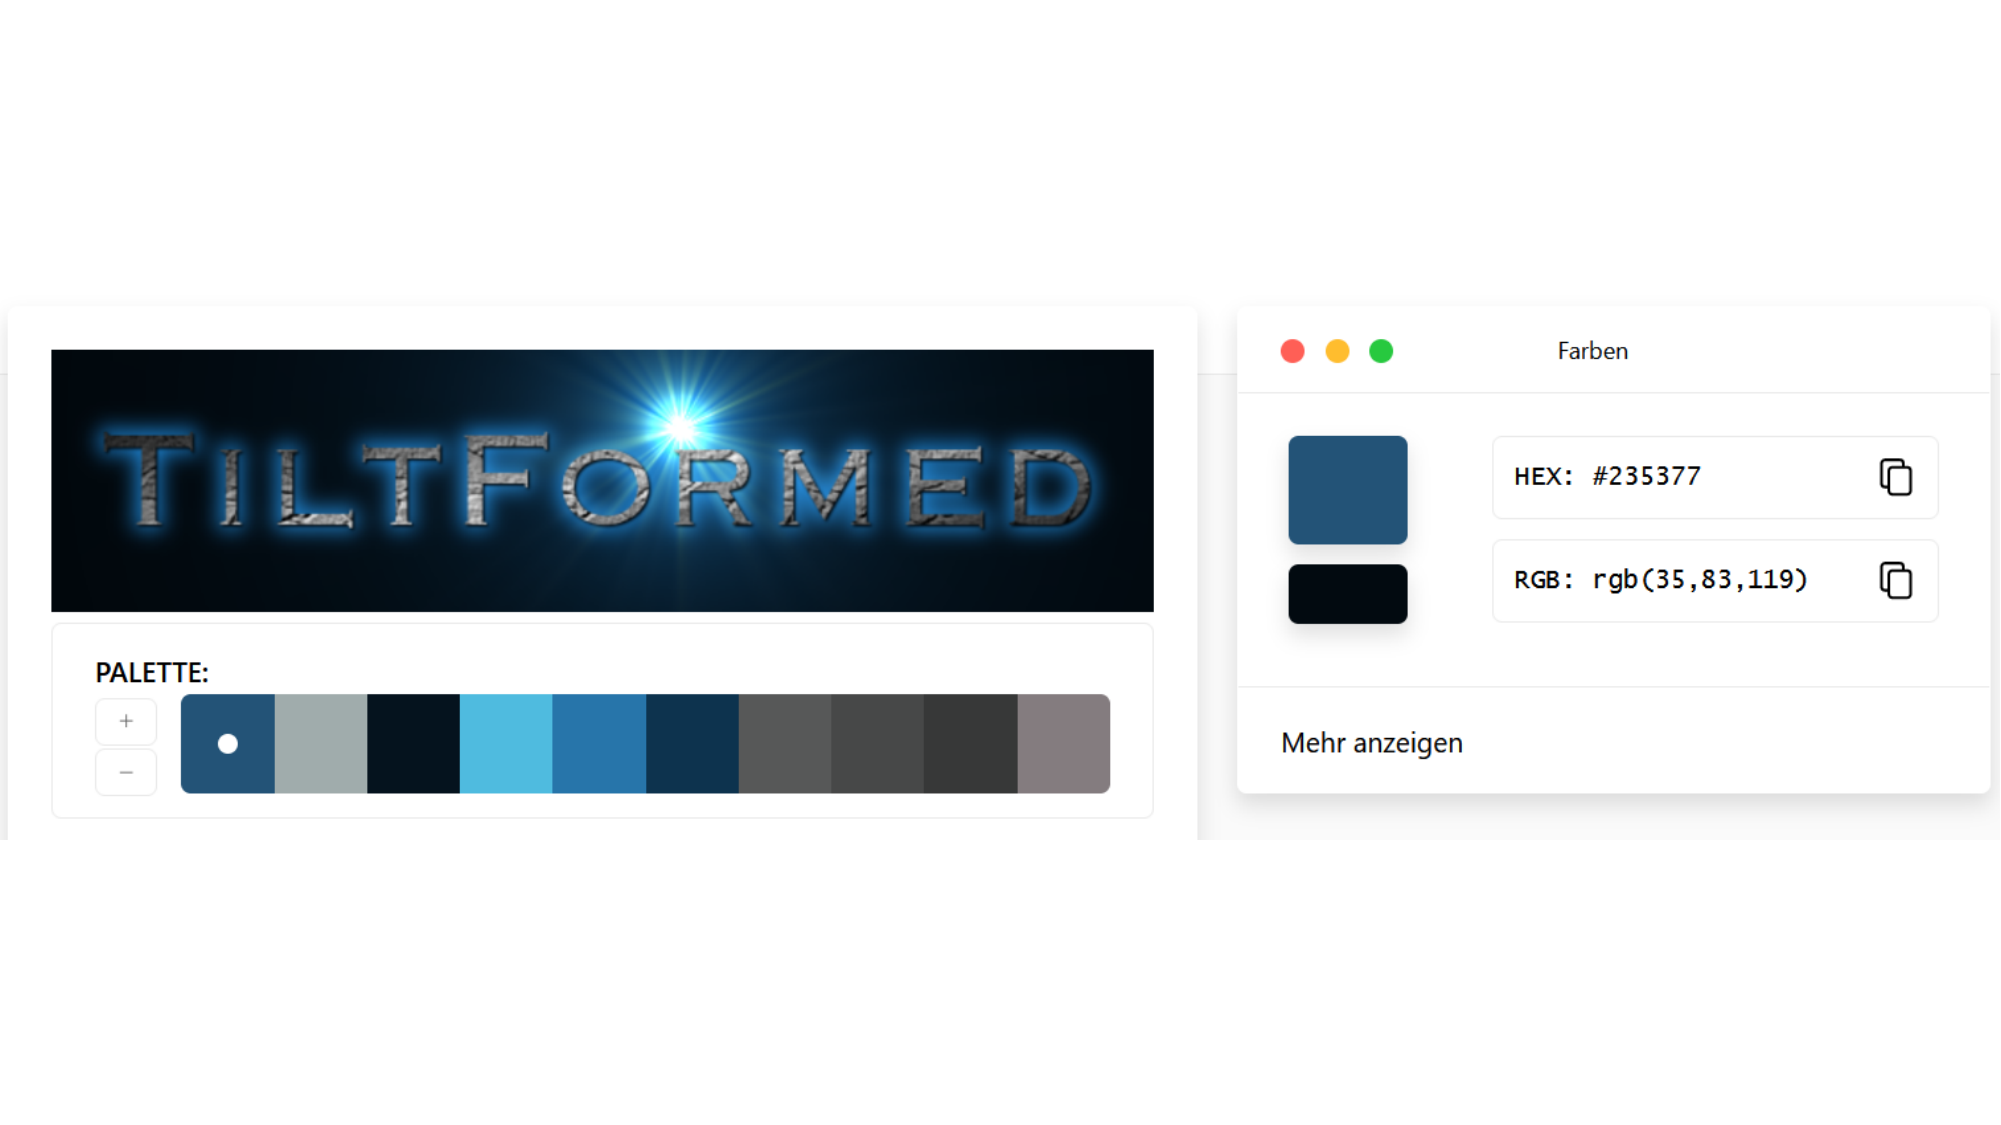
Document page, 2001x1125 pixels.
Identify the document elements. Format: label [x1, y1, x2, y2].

picture [0, 285, 2000, 840]
